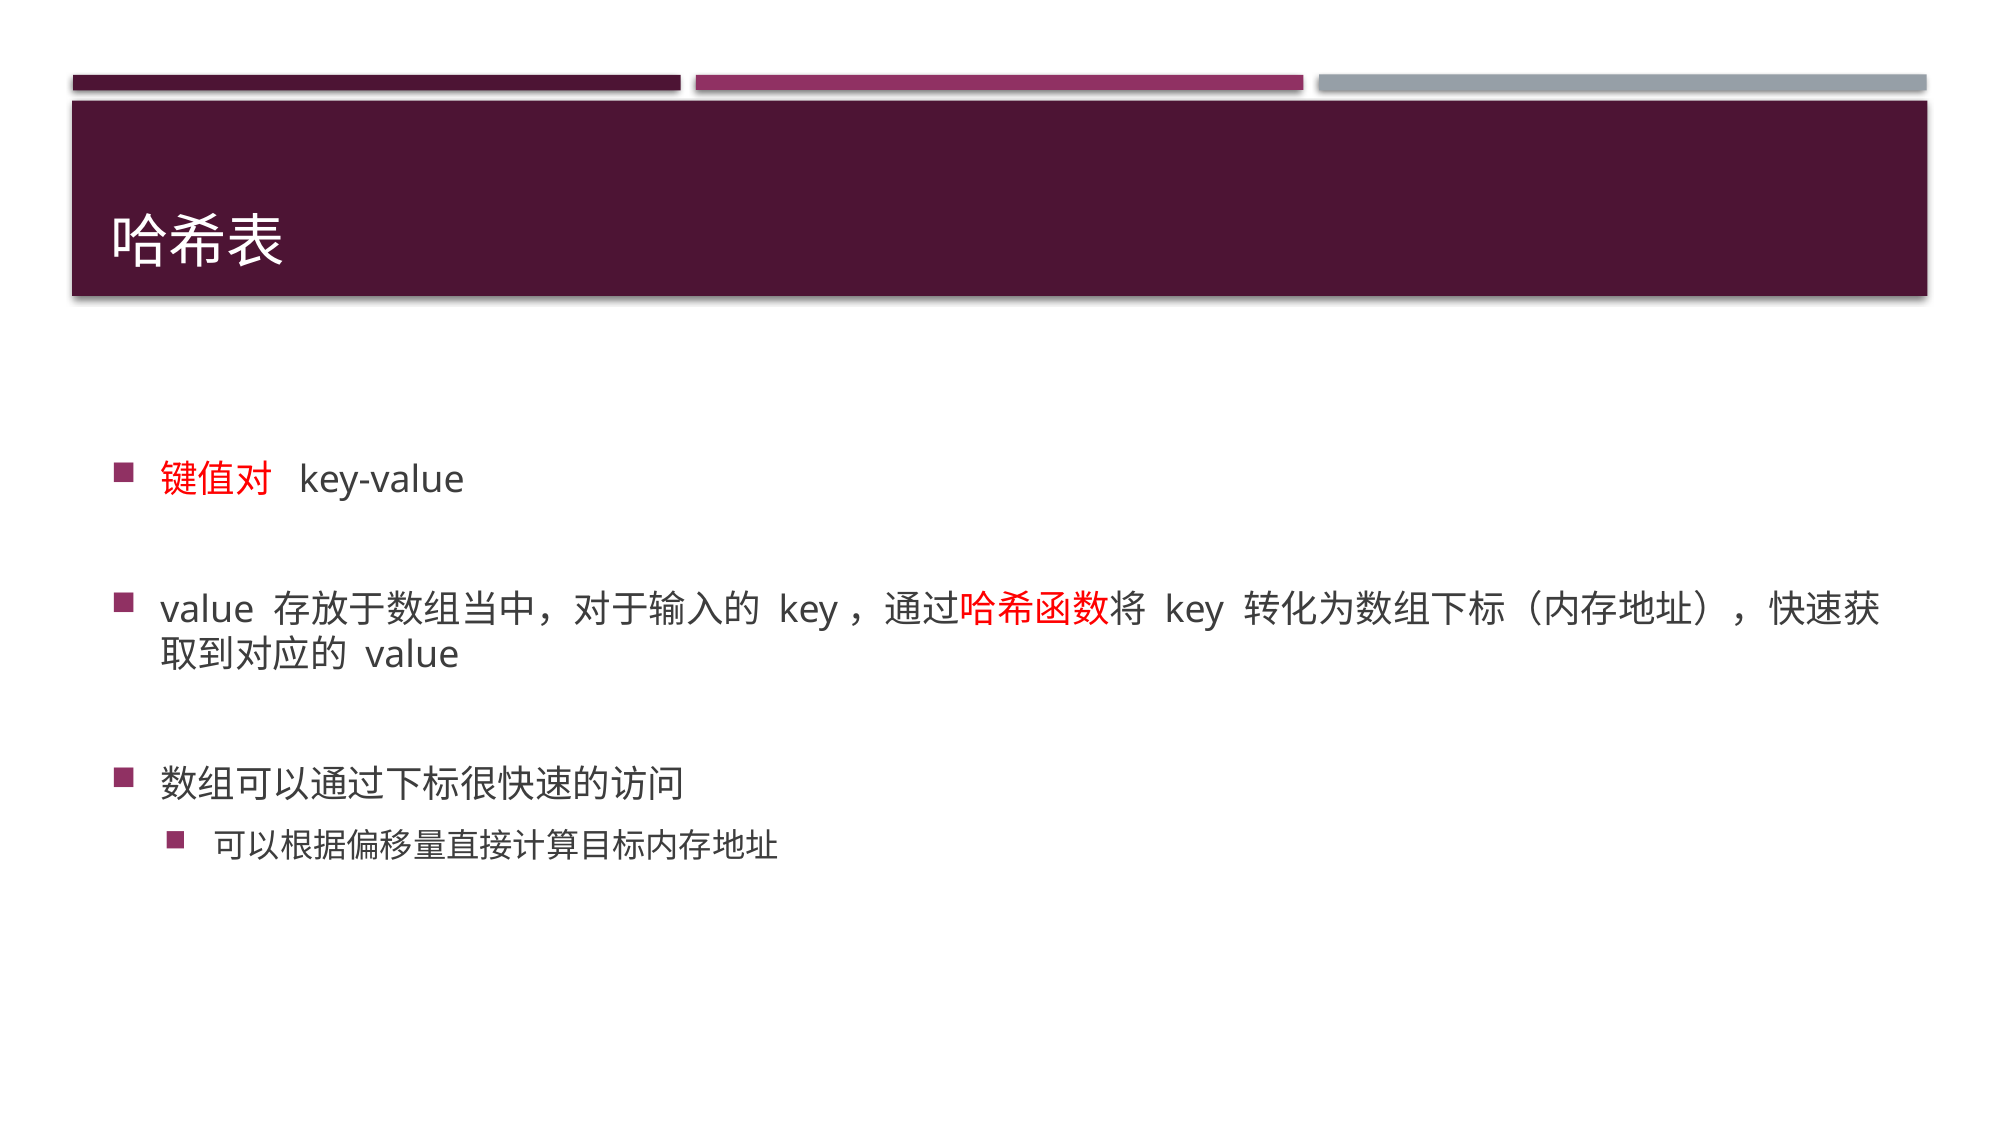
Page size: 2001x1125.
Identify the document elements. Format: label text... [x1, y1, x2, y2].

title 哈希表 [95, 115, 1905, 282]
list 键值对 key-value value 存放于数组当中，对于输入的 key，通过哈希函数将 key 转化为数组下标（内存地址），快速获取到对应的 value 数组可以通过下标很快速的访问 可以根据偏移量直接计算目标内存地址 [95, 357, 1905, 962]
